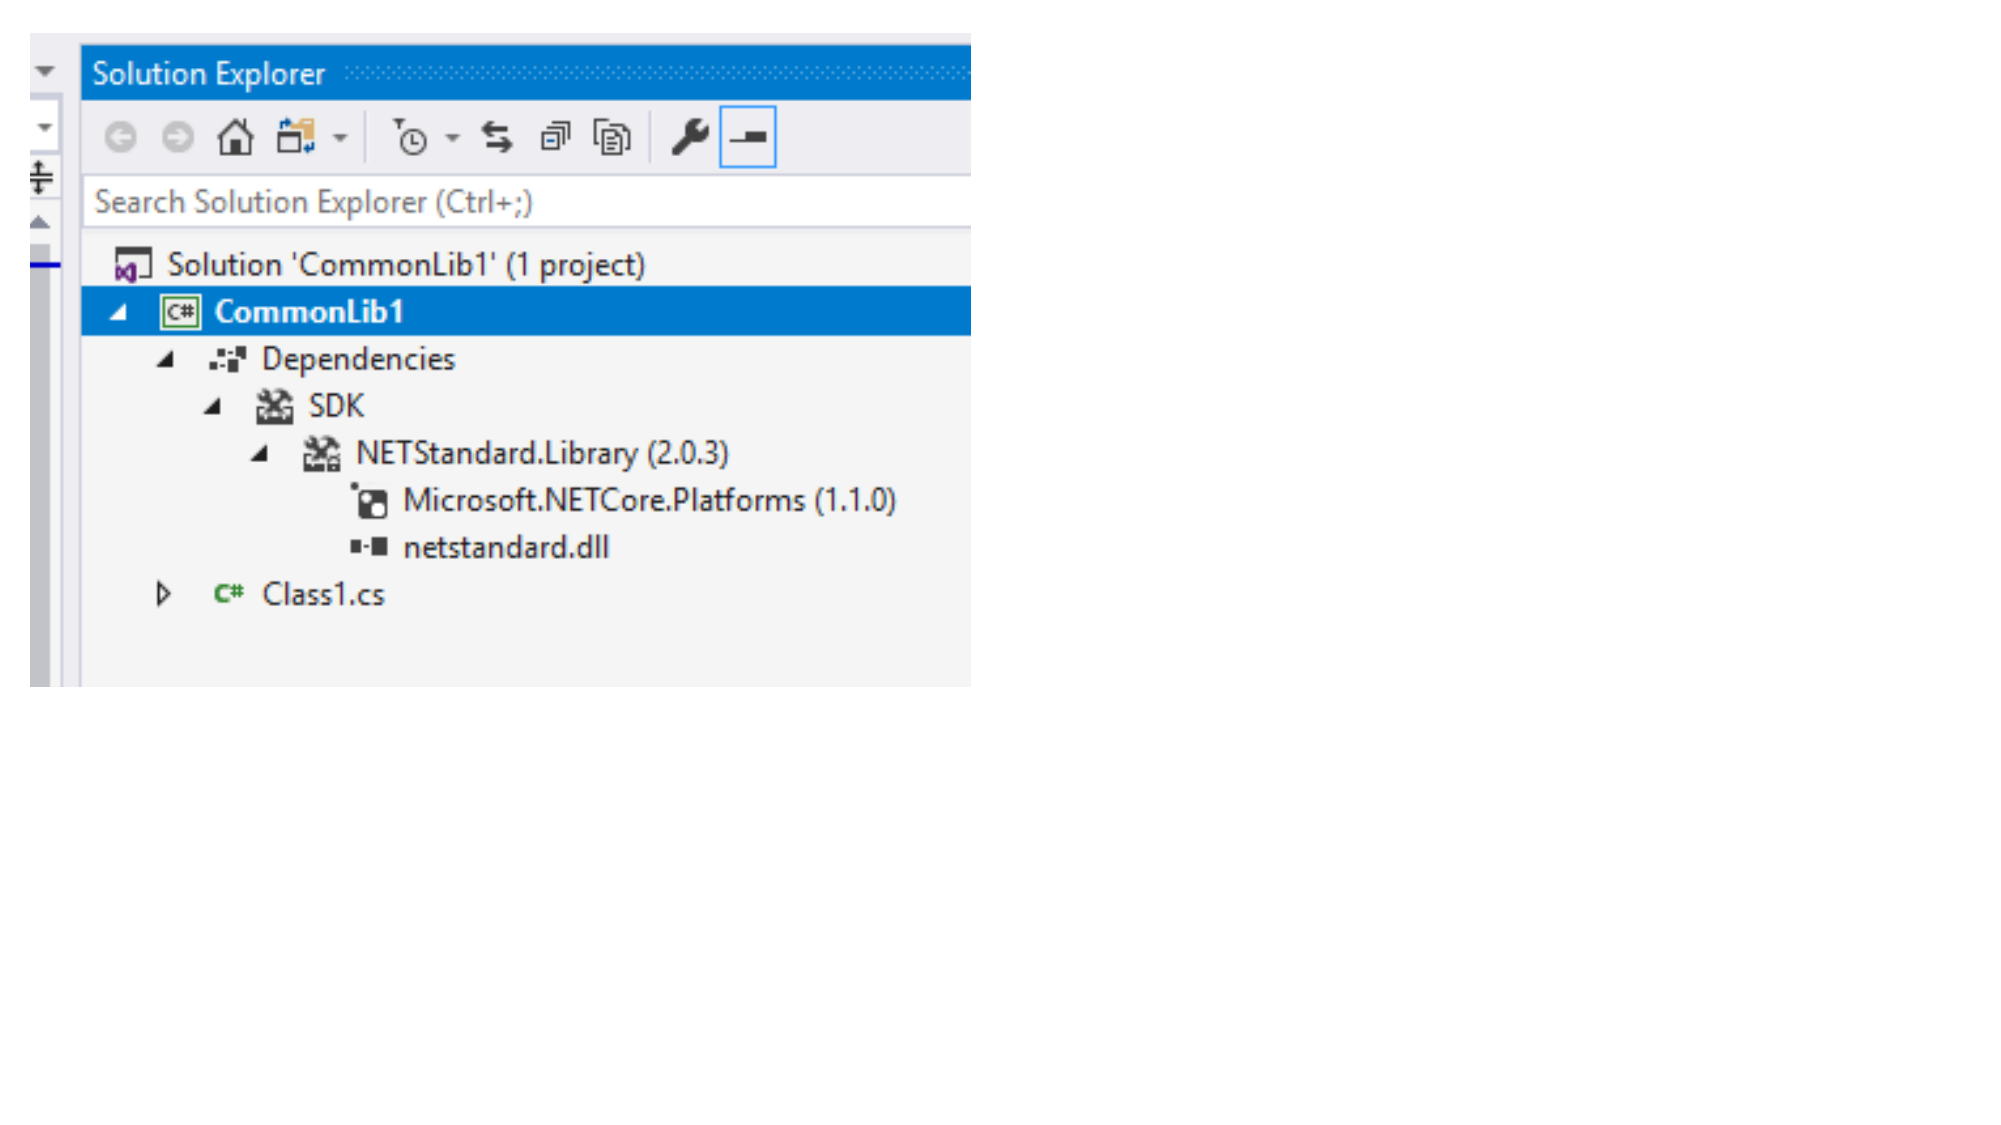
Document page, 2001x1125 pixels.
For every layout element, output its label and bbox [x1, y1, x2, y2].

picture [29, 33, 971, 687]
